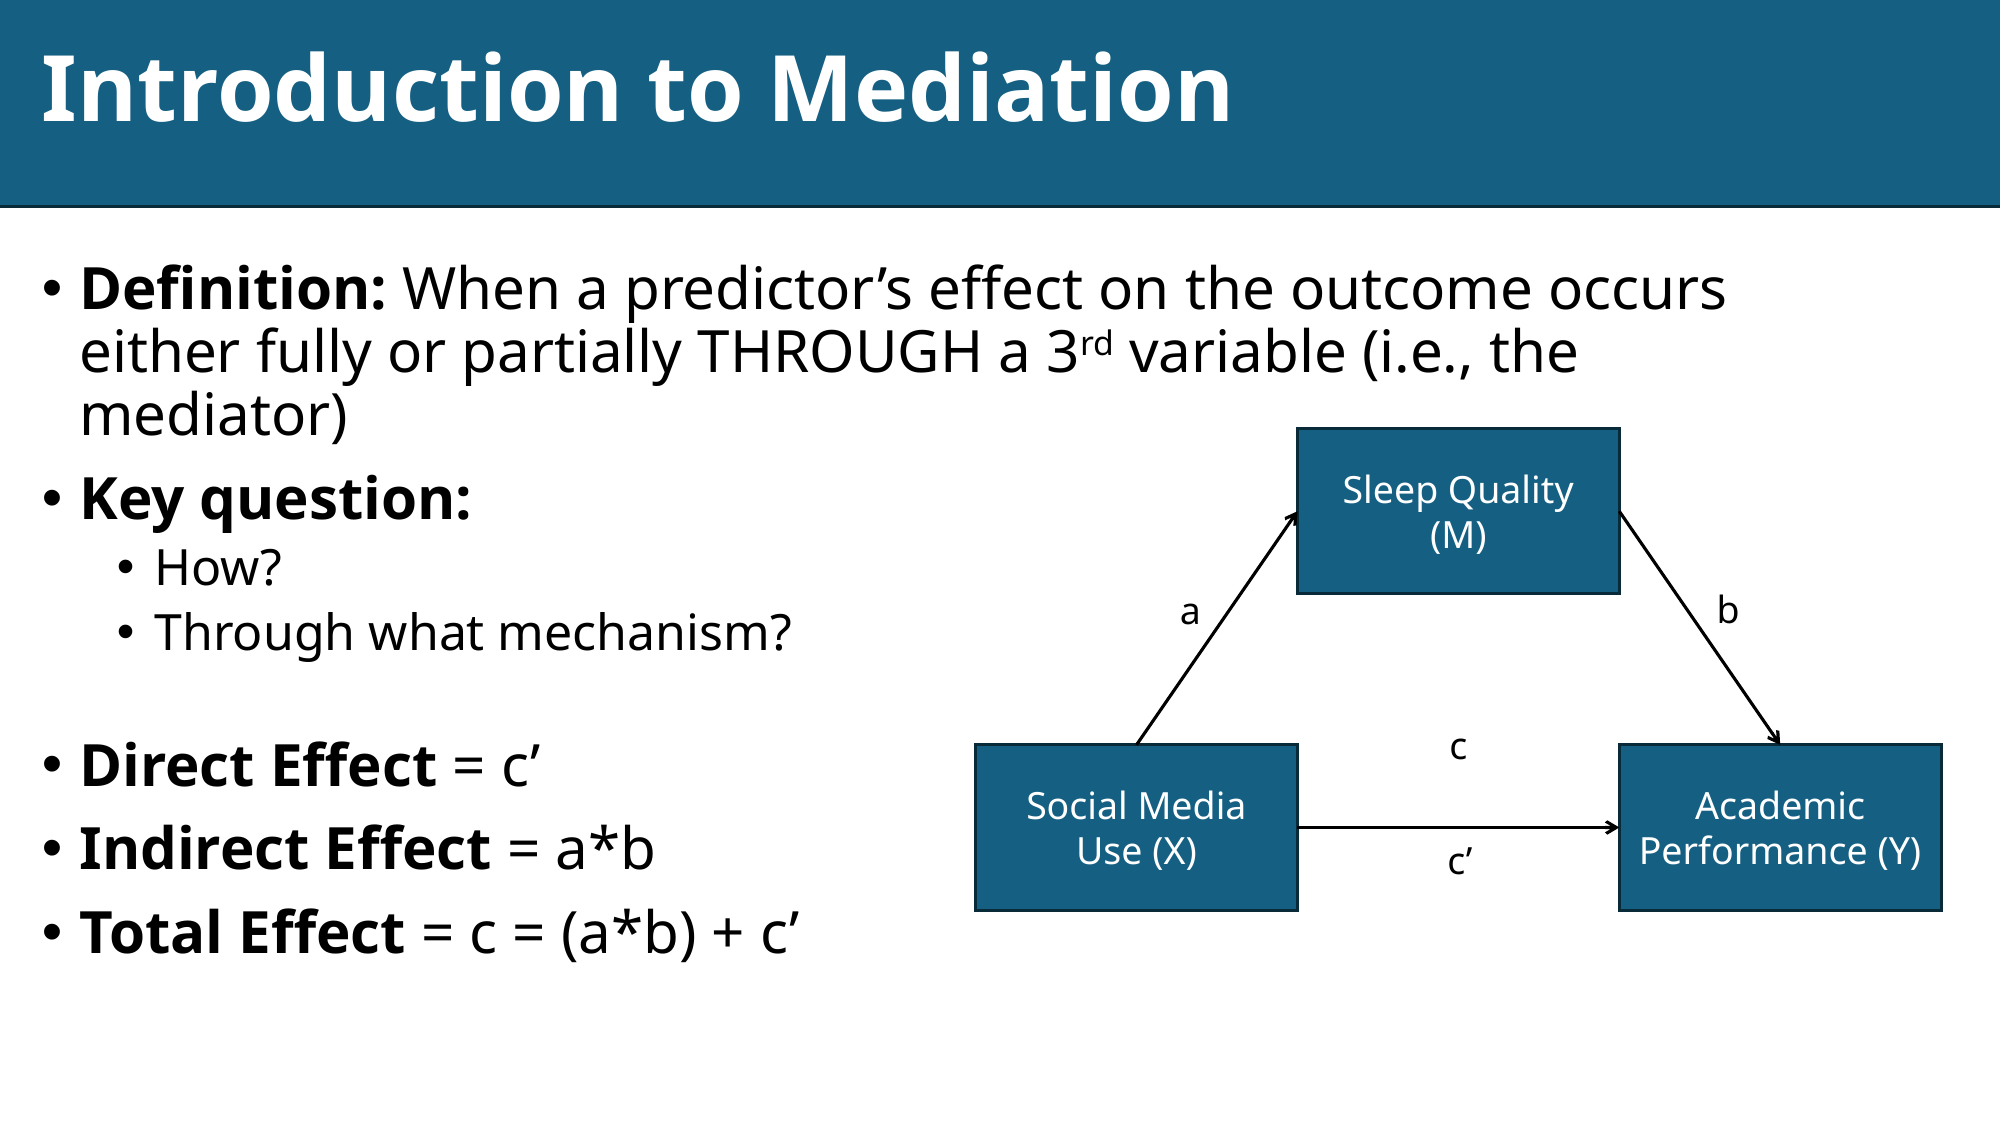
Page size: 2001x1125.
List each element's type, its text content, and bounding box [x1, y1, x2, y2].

title Introduction to Mediation [26, 0, 1752, 201]
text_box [975, 428, 1942, 911]
text_box [0, 0, 2000, 208]
list Definition: When a predictor’s effect on the outcome occurs either fully or partially THROUGH a 3rd variable (i.e., the mediator) Key question: How? Through what mechanism? Direct Effect = c’ Indirect Effect = a*b Total Effect = c = (a*b) + c’ [26, 251, 1752, 966]
